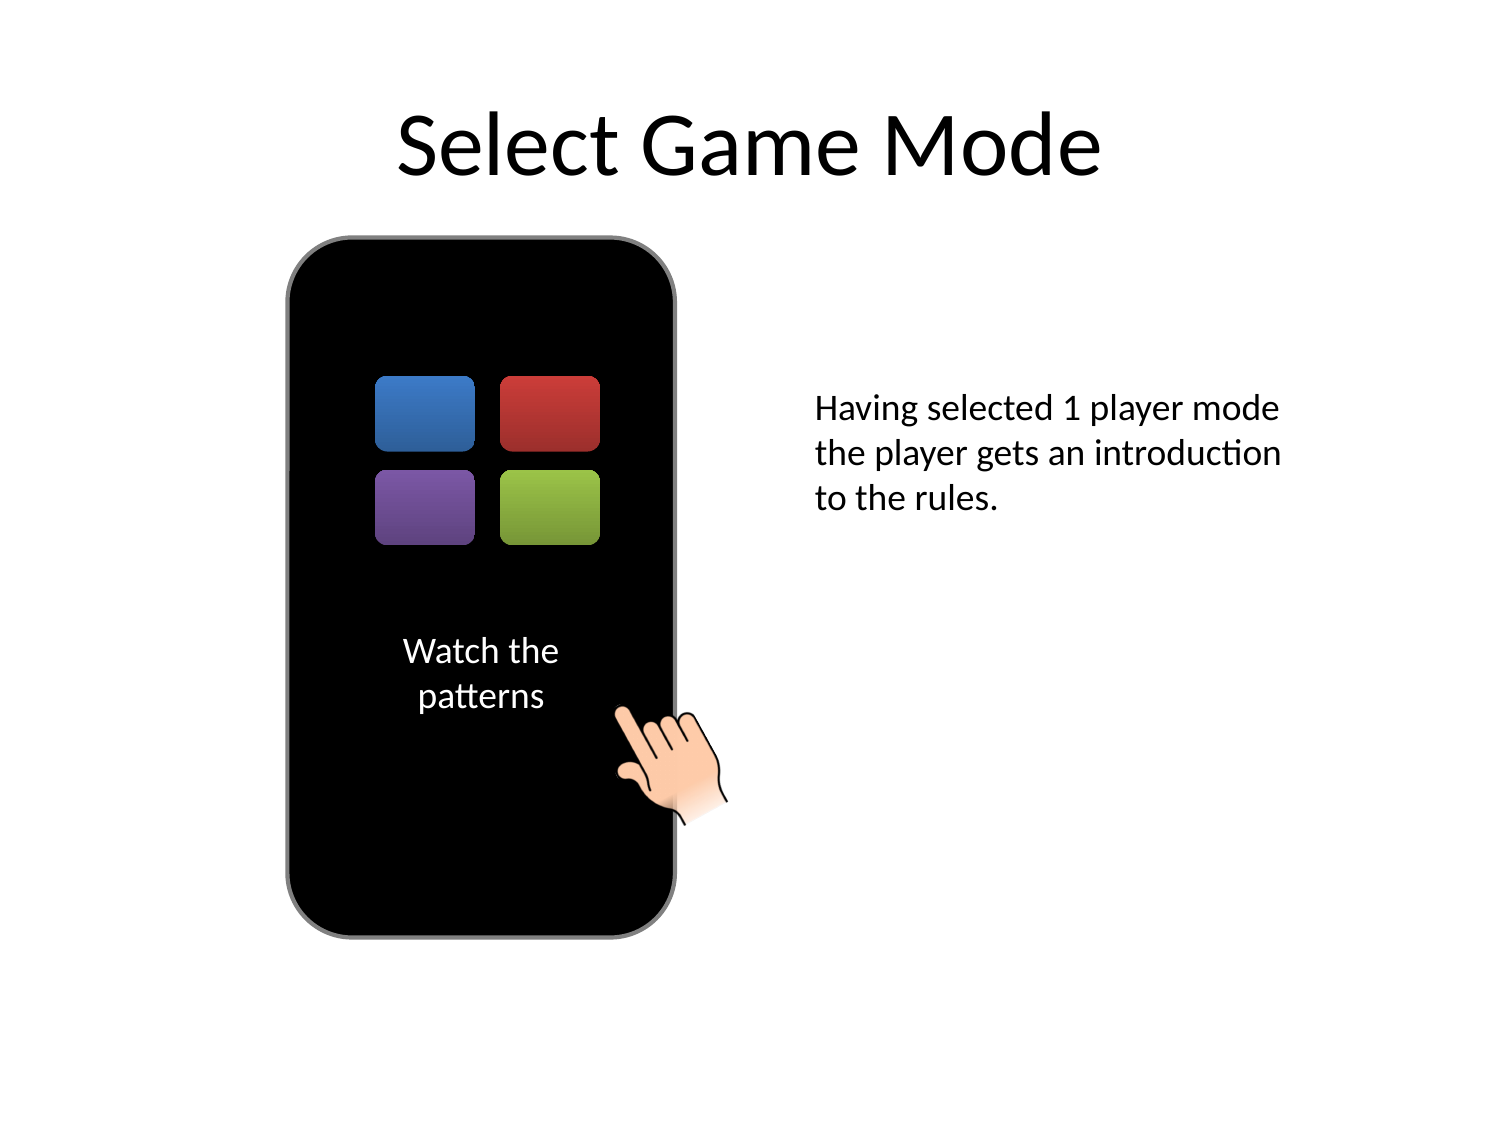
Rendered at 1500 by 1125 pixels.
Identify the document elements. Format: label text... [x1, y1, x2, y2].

text_box [374, 375, 475, 452]
text_box [499, 375, 601, 452]
text_box Having selected 1 player mode the player gets an introduction to the rules. [799, 375, 1325, 526]
text_box Watch the patterns [362, 618, 600, 724]
text_box [499, 469, 601, 546]
text_box [374, 469, 475, 546]
picture [589, 676, 738, 842]
title Select Game Mode [75, 45, 1425, 233]
text_box [285, 235, 678, 940]
